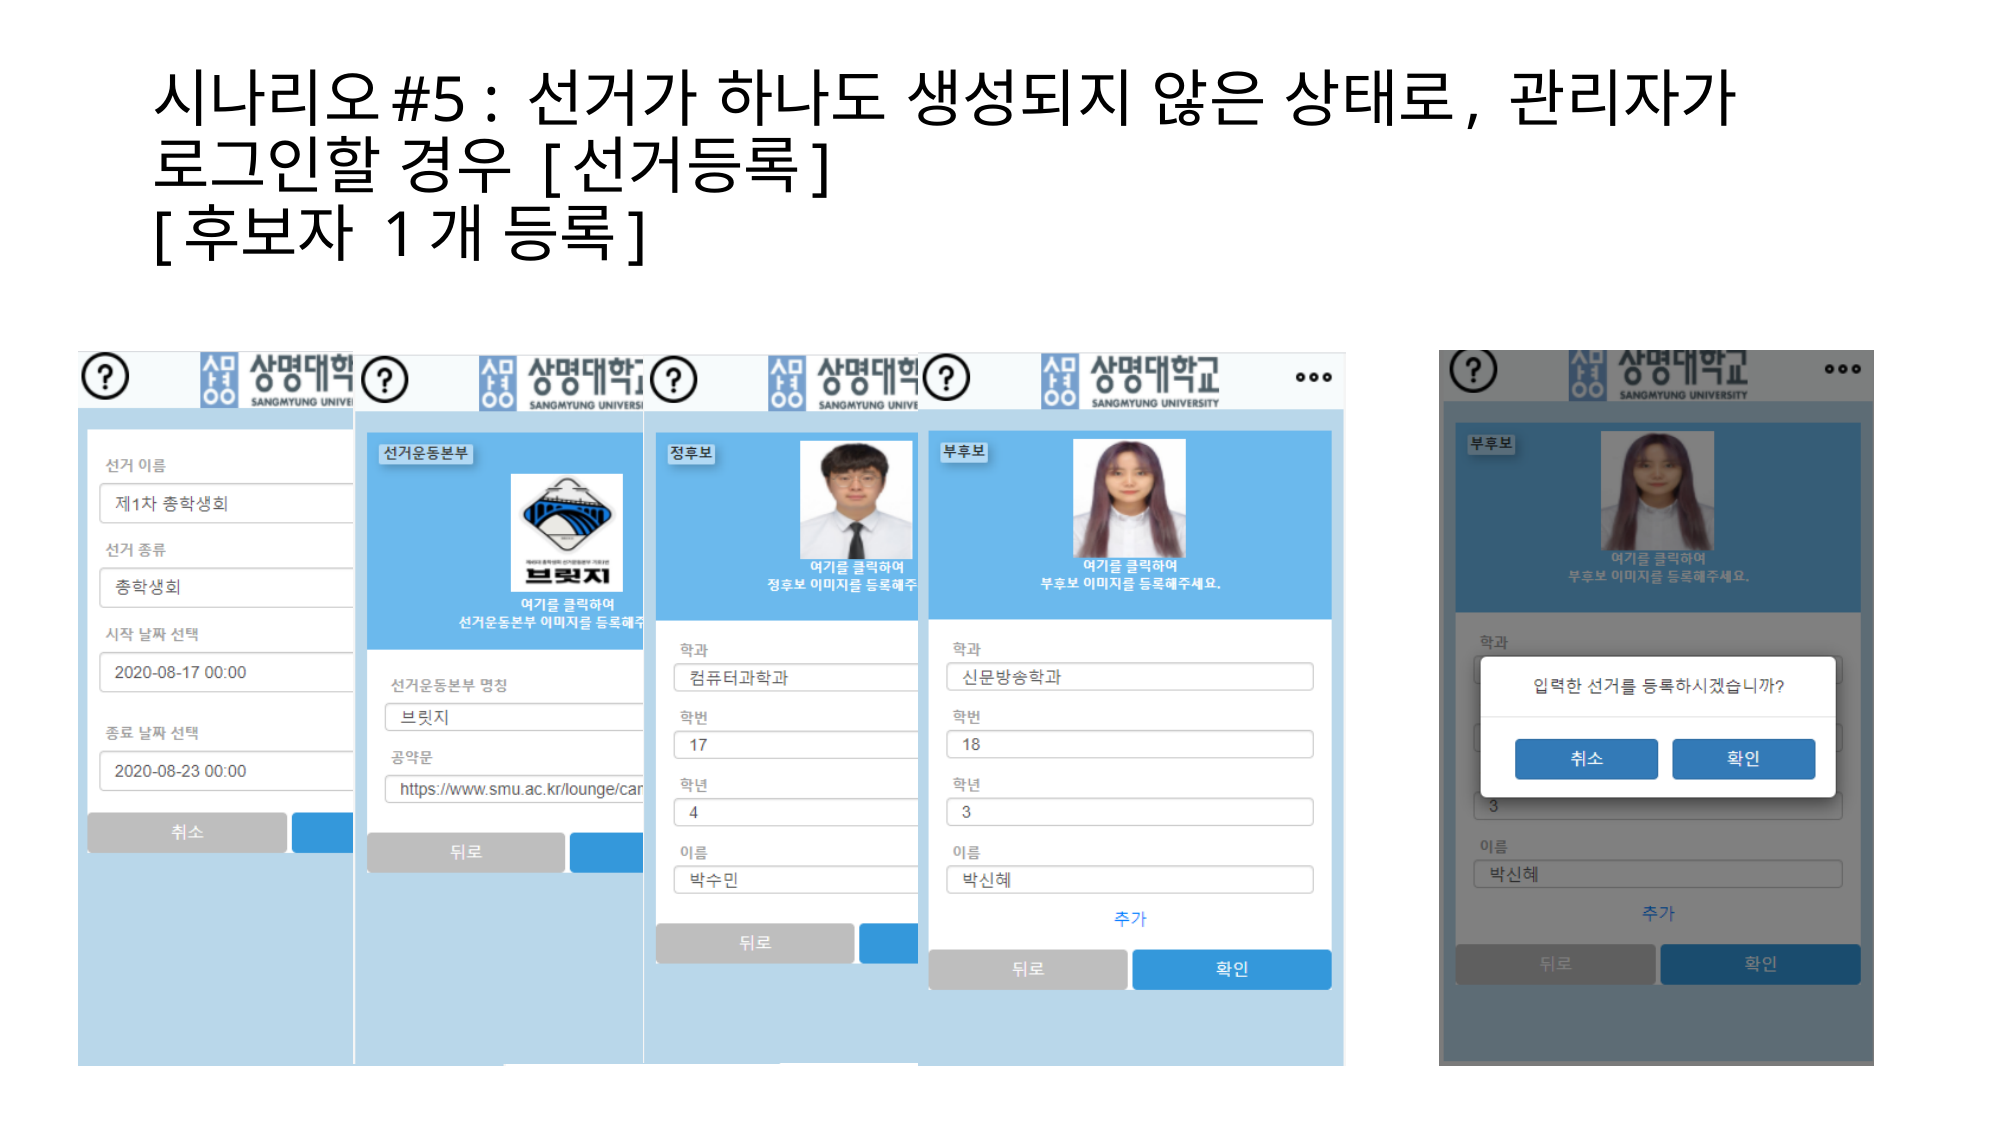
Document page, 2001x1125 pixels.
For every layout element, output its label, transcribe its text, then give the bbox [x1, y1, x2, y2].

picture [1439, 350, 1874, 1066]
picture [353, 350, 1346, 1066]
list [78, 351, 506, 1066]
title 시나리오#5 : 선거가 하나도 생성되지 않은 상태로, 관리자가 로그인할 경우 [선거등록] [후보자 1개 등록] [137, 59, 1863, 278]
